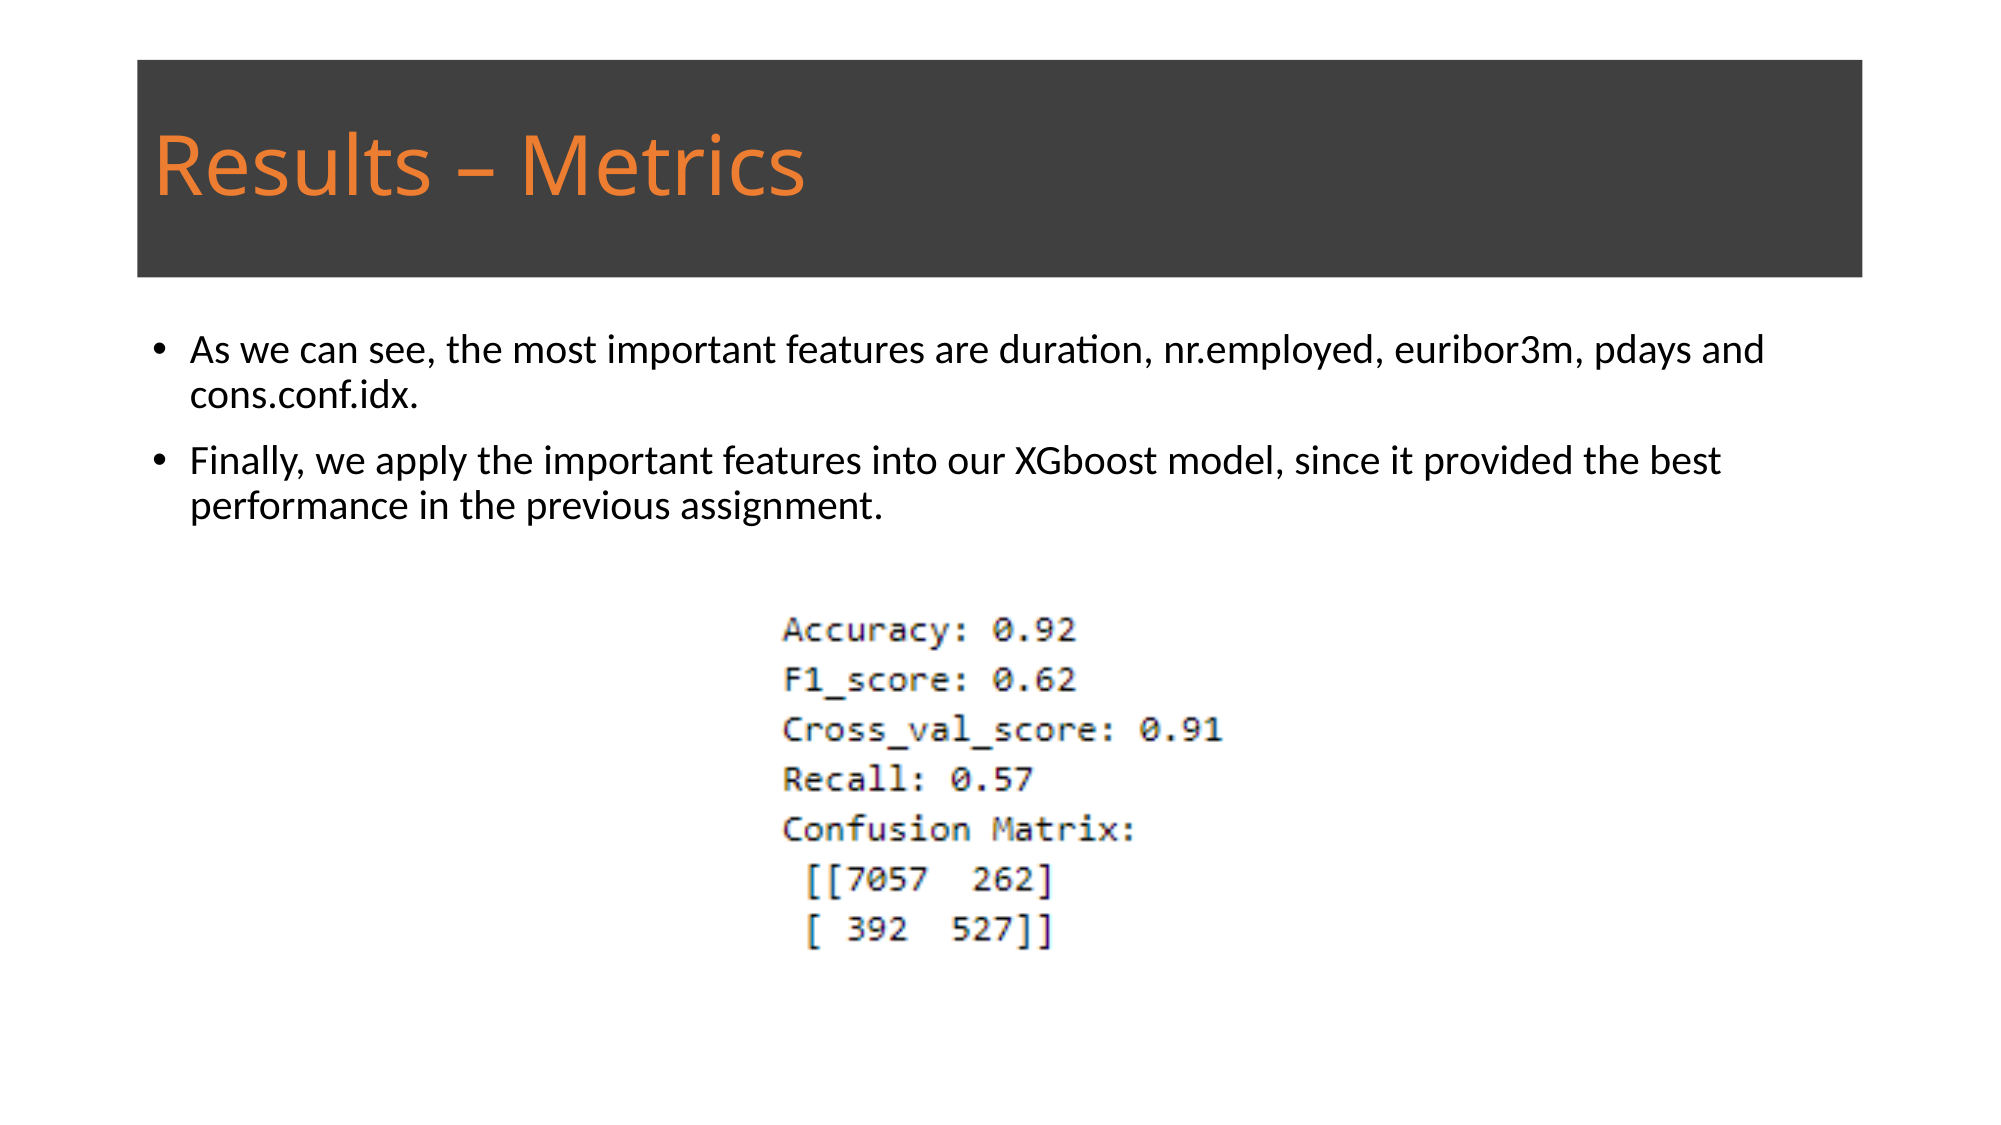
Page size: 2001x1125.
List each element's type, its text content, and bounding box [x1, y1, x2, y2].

title Results – Metrics [137, 59, 1863, 278]
list As we can see, the most important features are duration, nr.employed, euribor3m, pdays and cons.conf.idx. Finally, we apply the important features into our XGboost model, since it provided the best performance in the previous assignment. [137, 320, 1863, 1011]
picture [762, 601, 1238, 962]
